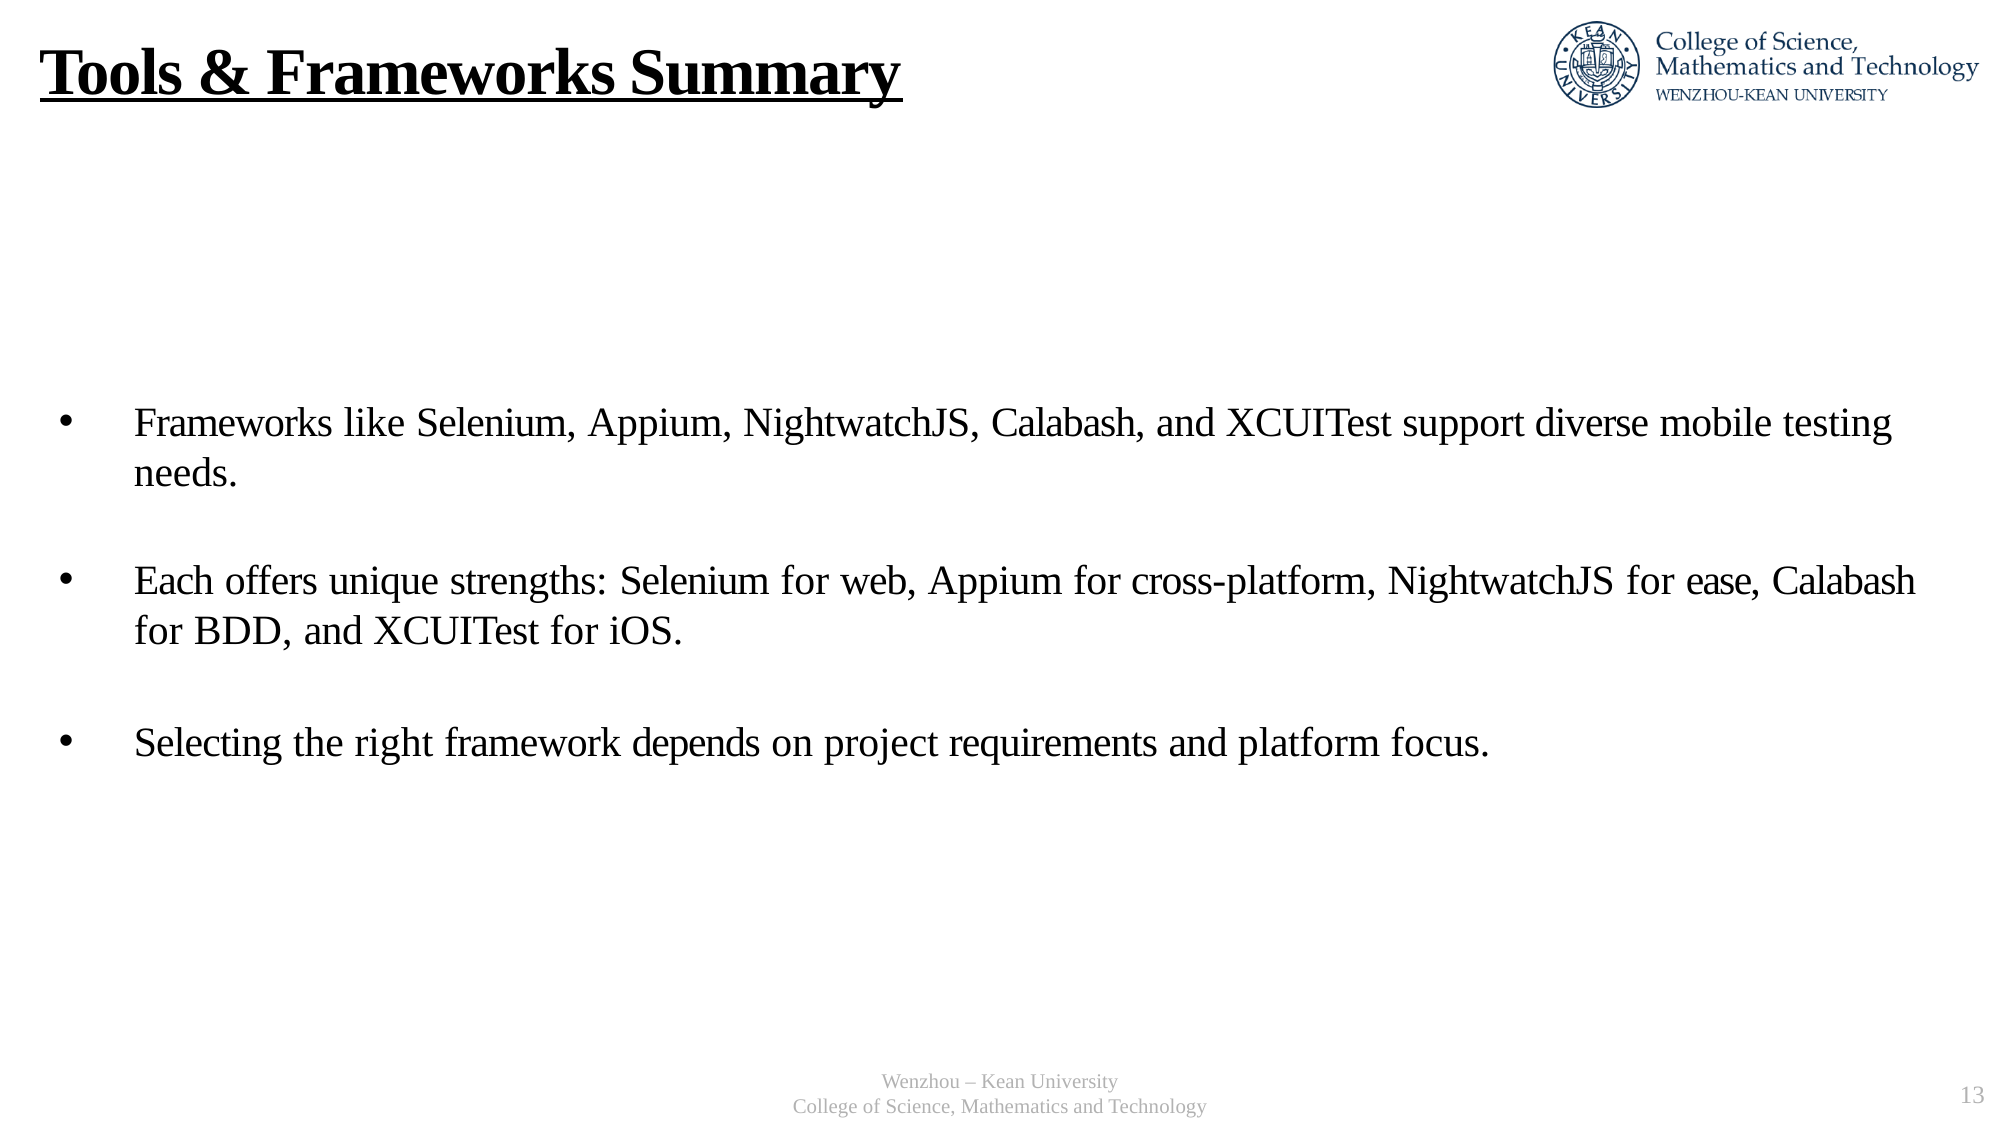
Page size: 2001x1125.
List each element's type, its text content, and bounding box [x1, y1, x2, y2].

slide_number 13 [1550, 1063, 2000, 1124]
text_box Frameworks like Selenium, Appium, NightwatchJS, Calabash, and XCUITest support diverse mobile testing needs. Each offers unique strengths: Selenium for web, Appium for cross-platform, NightwatchJS for ease, Calabash for BDD, and XCUITest for iOS. Selecting the right framework depends on project requirements and platform focus. [56, 393, 1985, 766]
picture [1553, 21, 1994, 108]
footer Wenzhou – Kean University College of Science, Mathematics and Technology [662, 1063, 1338, 1124]
title Tools & Frameworks Summary [24, 29, 1281, 100]
